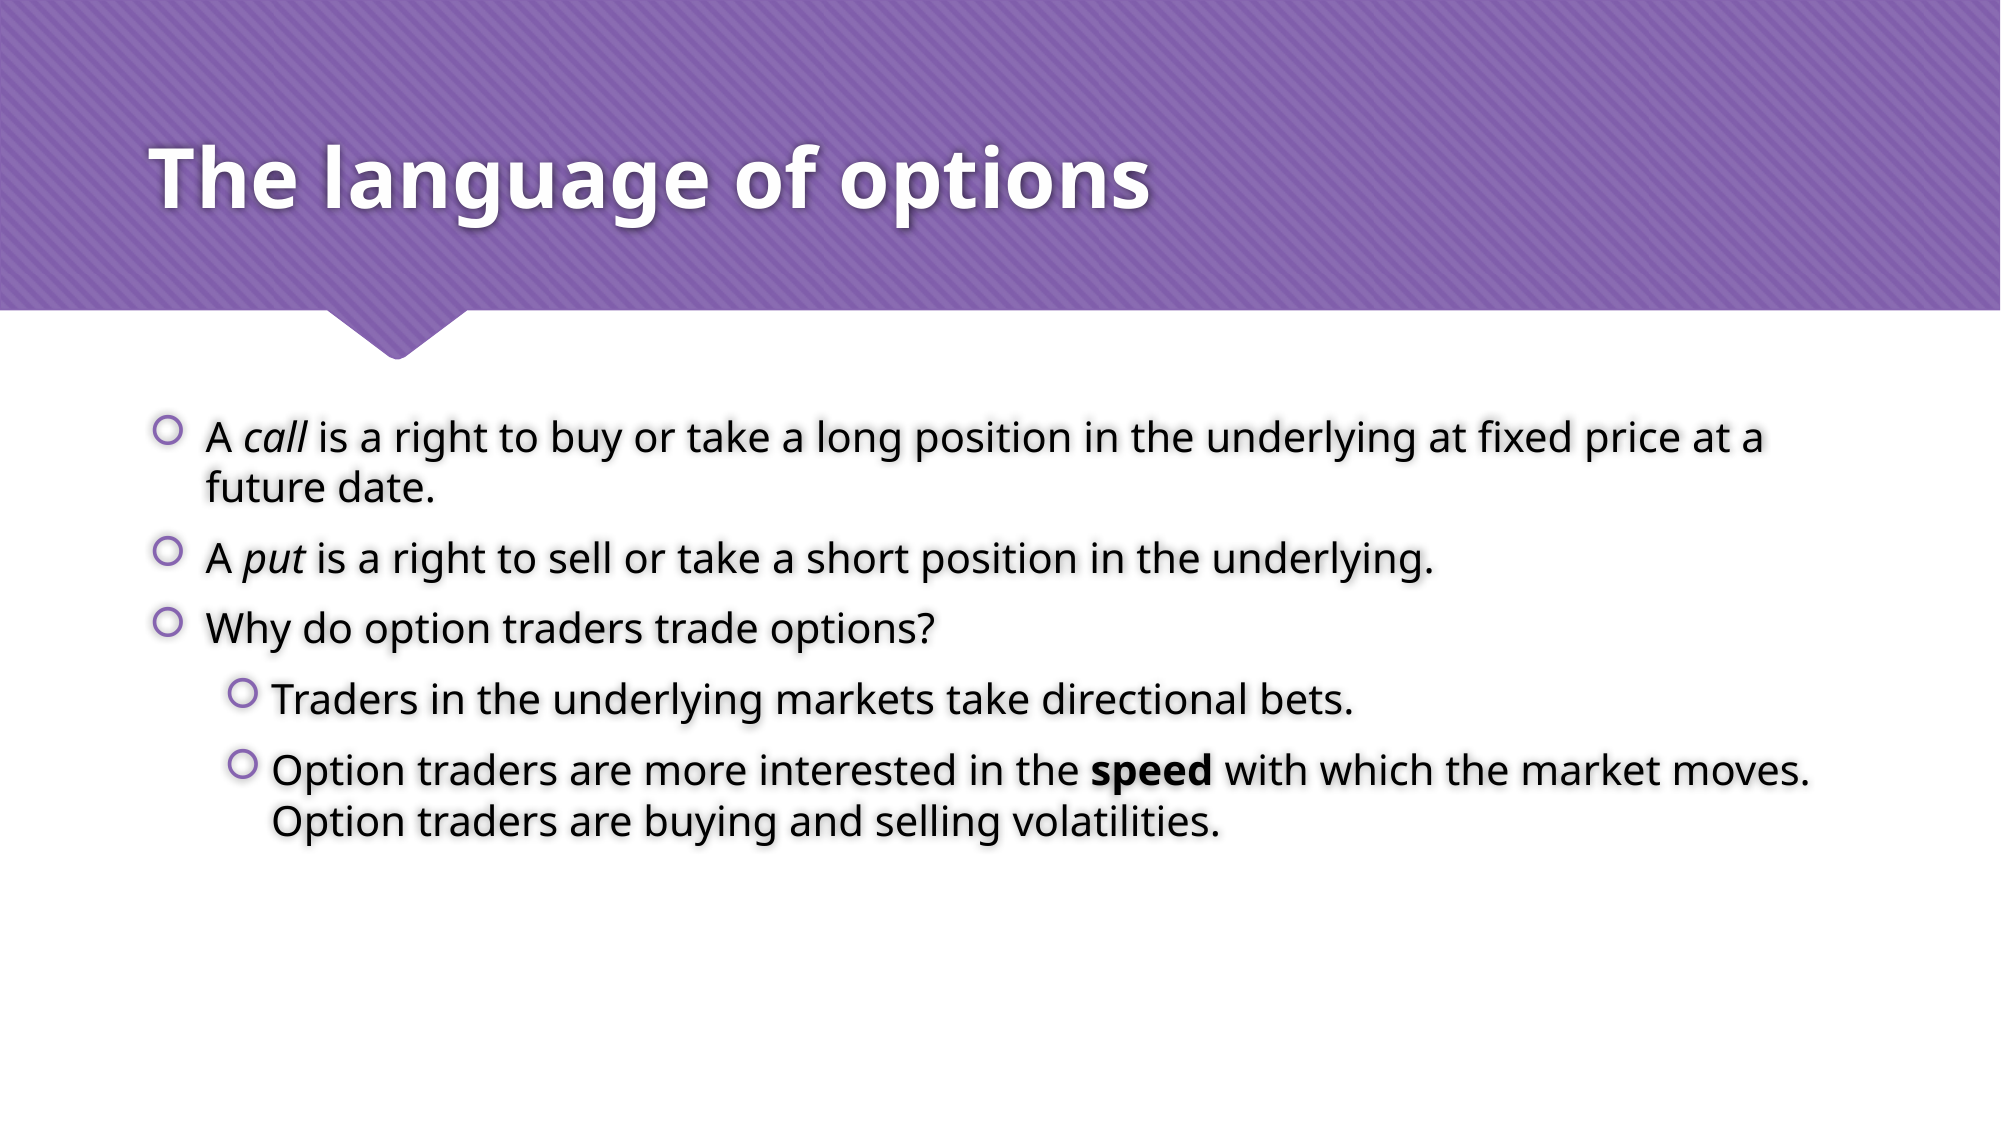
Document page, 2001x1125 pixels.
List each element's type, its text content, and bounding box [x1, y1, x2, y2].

list A call is a right to buy or take a long position in the underlying at fixed price at a future date. A put is a right to sell or take a short position in the underlying. Why do option traders trade options? Traders in the underlying markets take directional bets. Option traders are more interested in the speed with which the market moves. Option traders are buying and selling volatilities. [134, 364, 1866, 962]
title The language of options [132, 73, 1868, 233]
